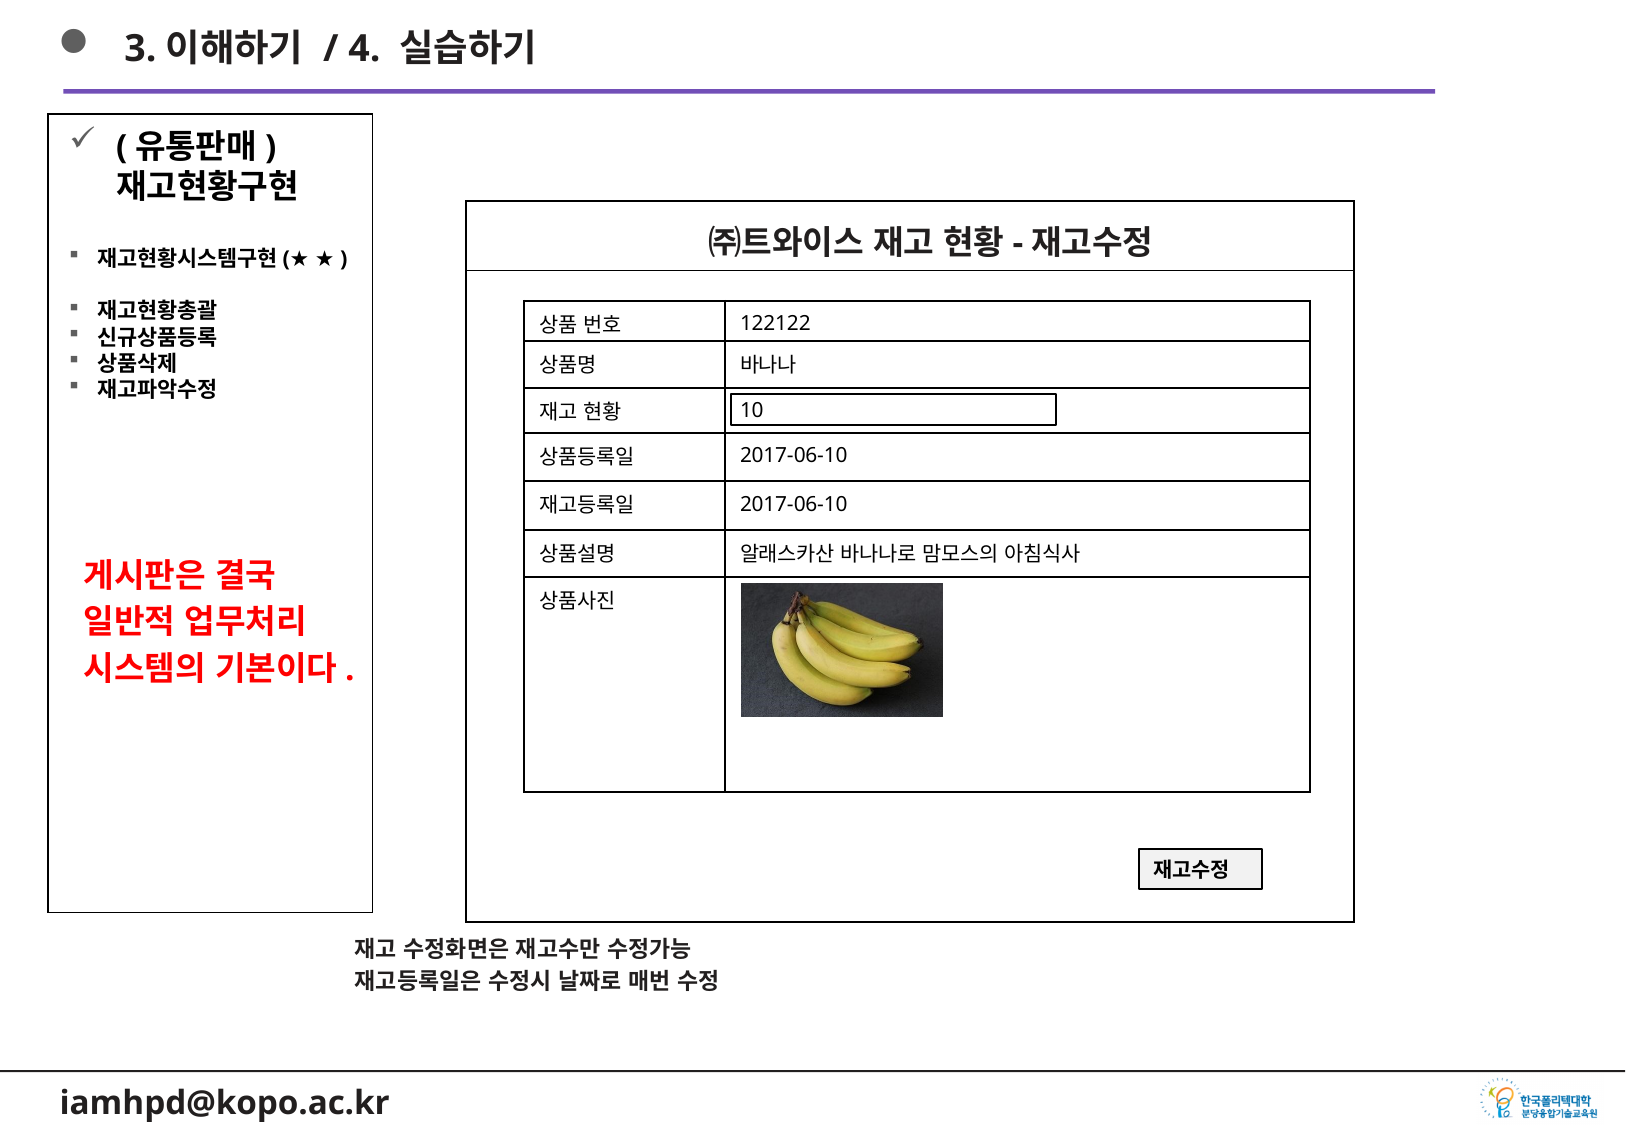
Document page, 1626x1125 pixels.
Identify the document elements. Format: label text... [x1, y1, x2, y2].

table_cell 알래스카산 바나나로 맘모스의 아침식사 [726, 531, 1309, 576]
table_cell 상품설명 [525, 531, 724, 576]
text_box 재고수정 [1139, 849, 1262, 890]
table_cell 재고등록일 [525, 482, 724, 529]
table_cell [467, 271, 1353, 921]
table_header 상품 번호 [525, 302, 724, 340]
table_cell 2017-06-10 [726, 482, 1309, 529]
text_box ㈜트와이스 재고 현황-재고수정 [694, 213, 1305, 269]
table_header 122122 [726, 302, 1309, 340]
table_header [467, 202, 1353, 270]
text_box 게시판은 결국 일반적 업무처리 시스템의 기본이다. [69, 546, 370, 695]
table_cell 10 [726, 389, 1309, 432]
table_cell 바나나 [726, 342, 1309, 387]
table_cell [726, 578, 1309, 791]
table_cell 상품사진 [525, 578, 724, 791]
picture [1476, 1073, 1604, 1125]
table_cell 상품등록일 [525, 434, 724, 480]
table_cell 상품명 [525, 342, 724, 387]
text_box 재고 수정화면은 재고수만 수정가능 재고등록일은 수정시 날짜로 매번 수정 [339, 927, 1424, 1002]
text_box 3.이해하기 / 4. 실습하기 [109, 16, 943, 89]
text_box (유통판매)재고현황구현 재고현황시스템구현(★ ★ ) 재고현황총괄 신규상품등록 상품삭제 재고파악수정 [47, 114, 373, 913]
text_box [731, 394, 1056, 425]
table_cell 재고 현황 [525, 389, 724, 432]
picture [741, 583, 943, 718]
table_cell 2017-06-10 [726, 434, 1309, 480]
